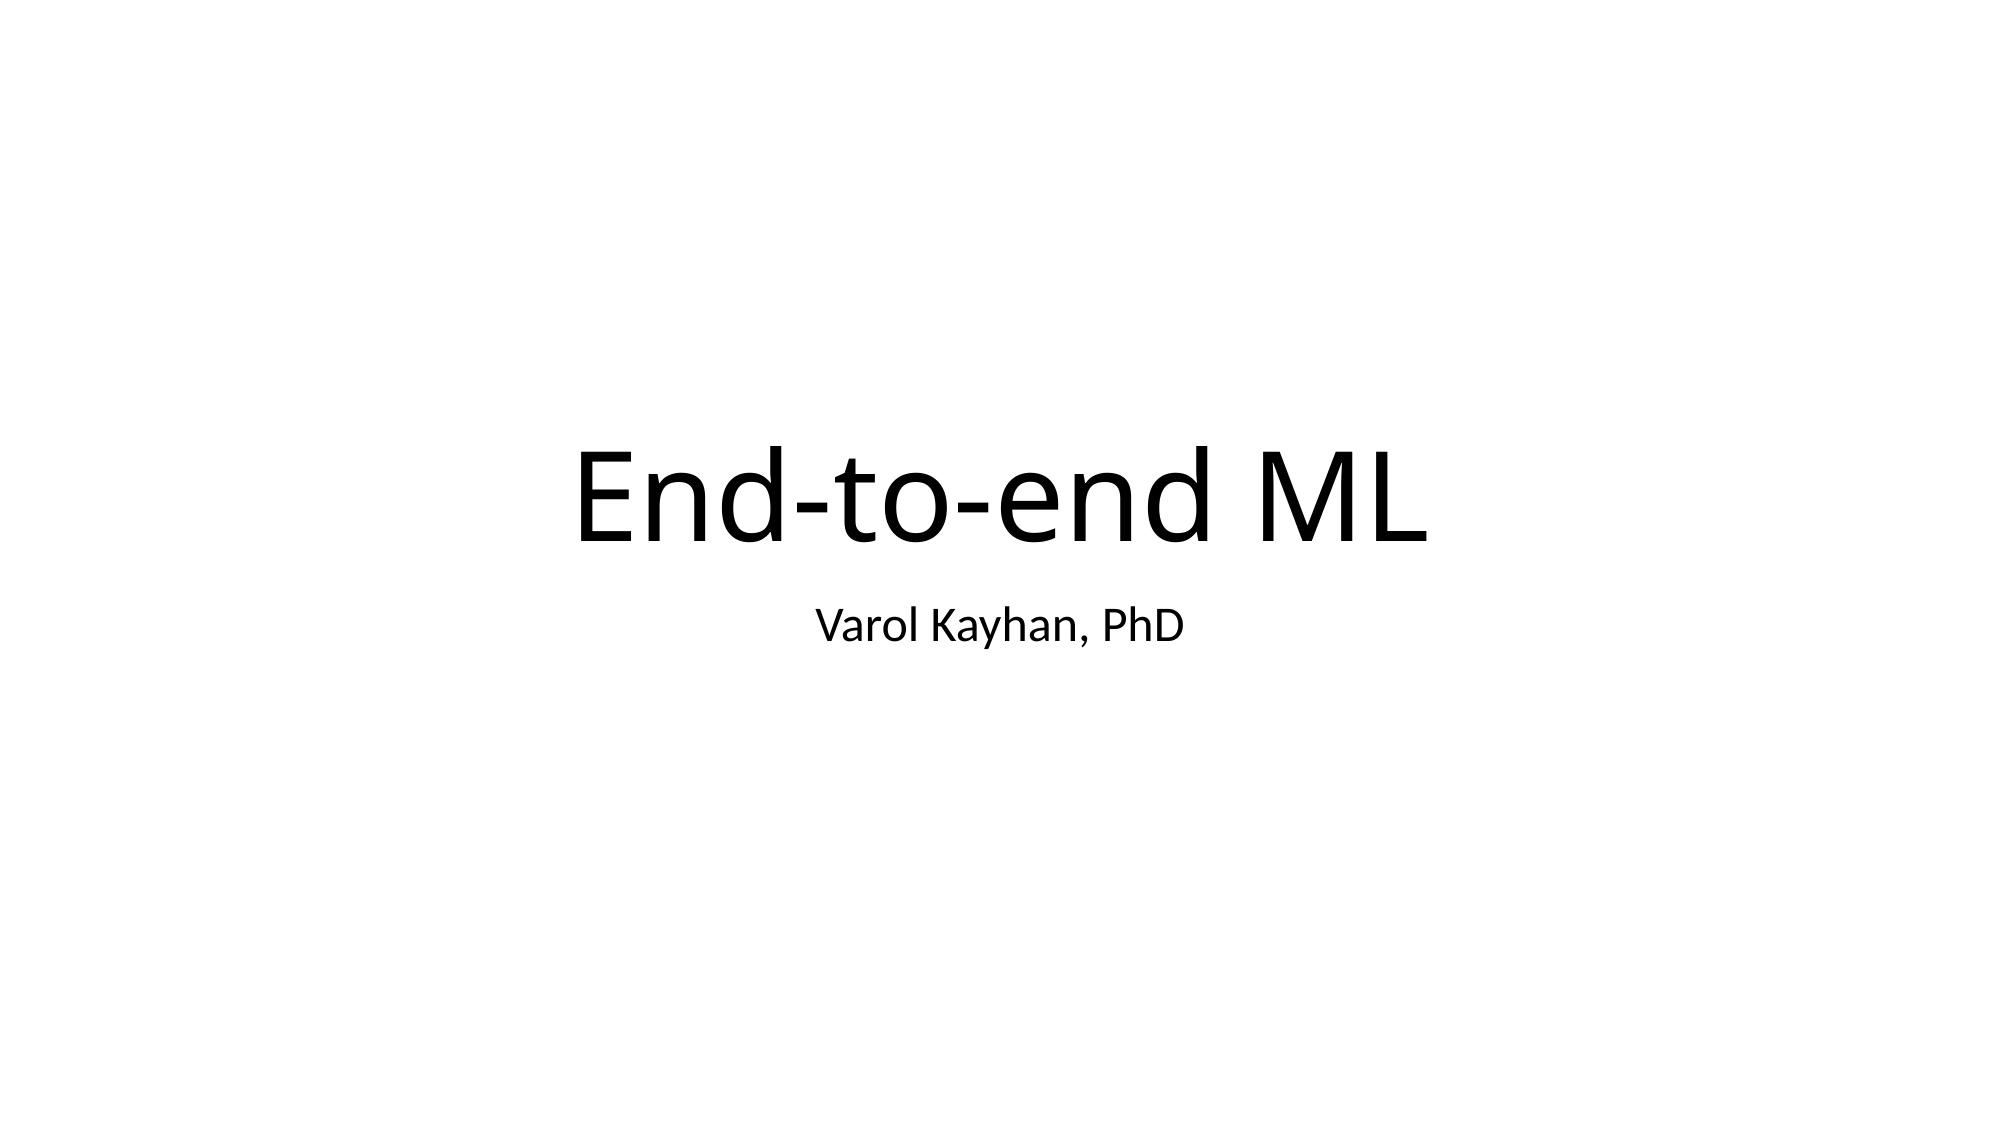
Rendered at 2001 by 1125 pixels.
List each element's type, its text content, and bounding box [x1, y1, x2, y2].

subtitle Varol Kayhan, PhD [249, 590, 1750, 863]
title End-to-end ML [249, 184, 1750, 576]
